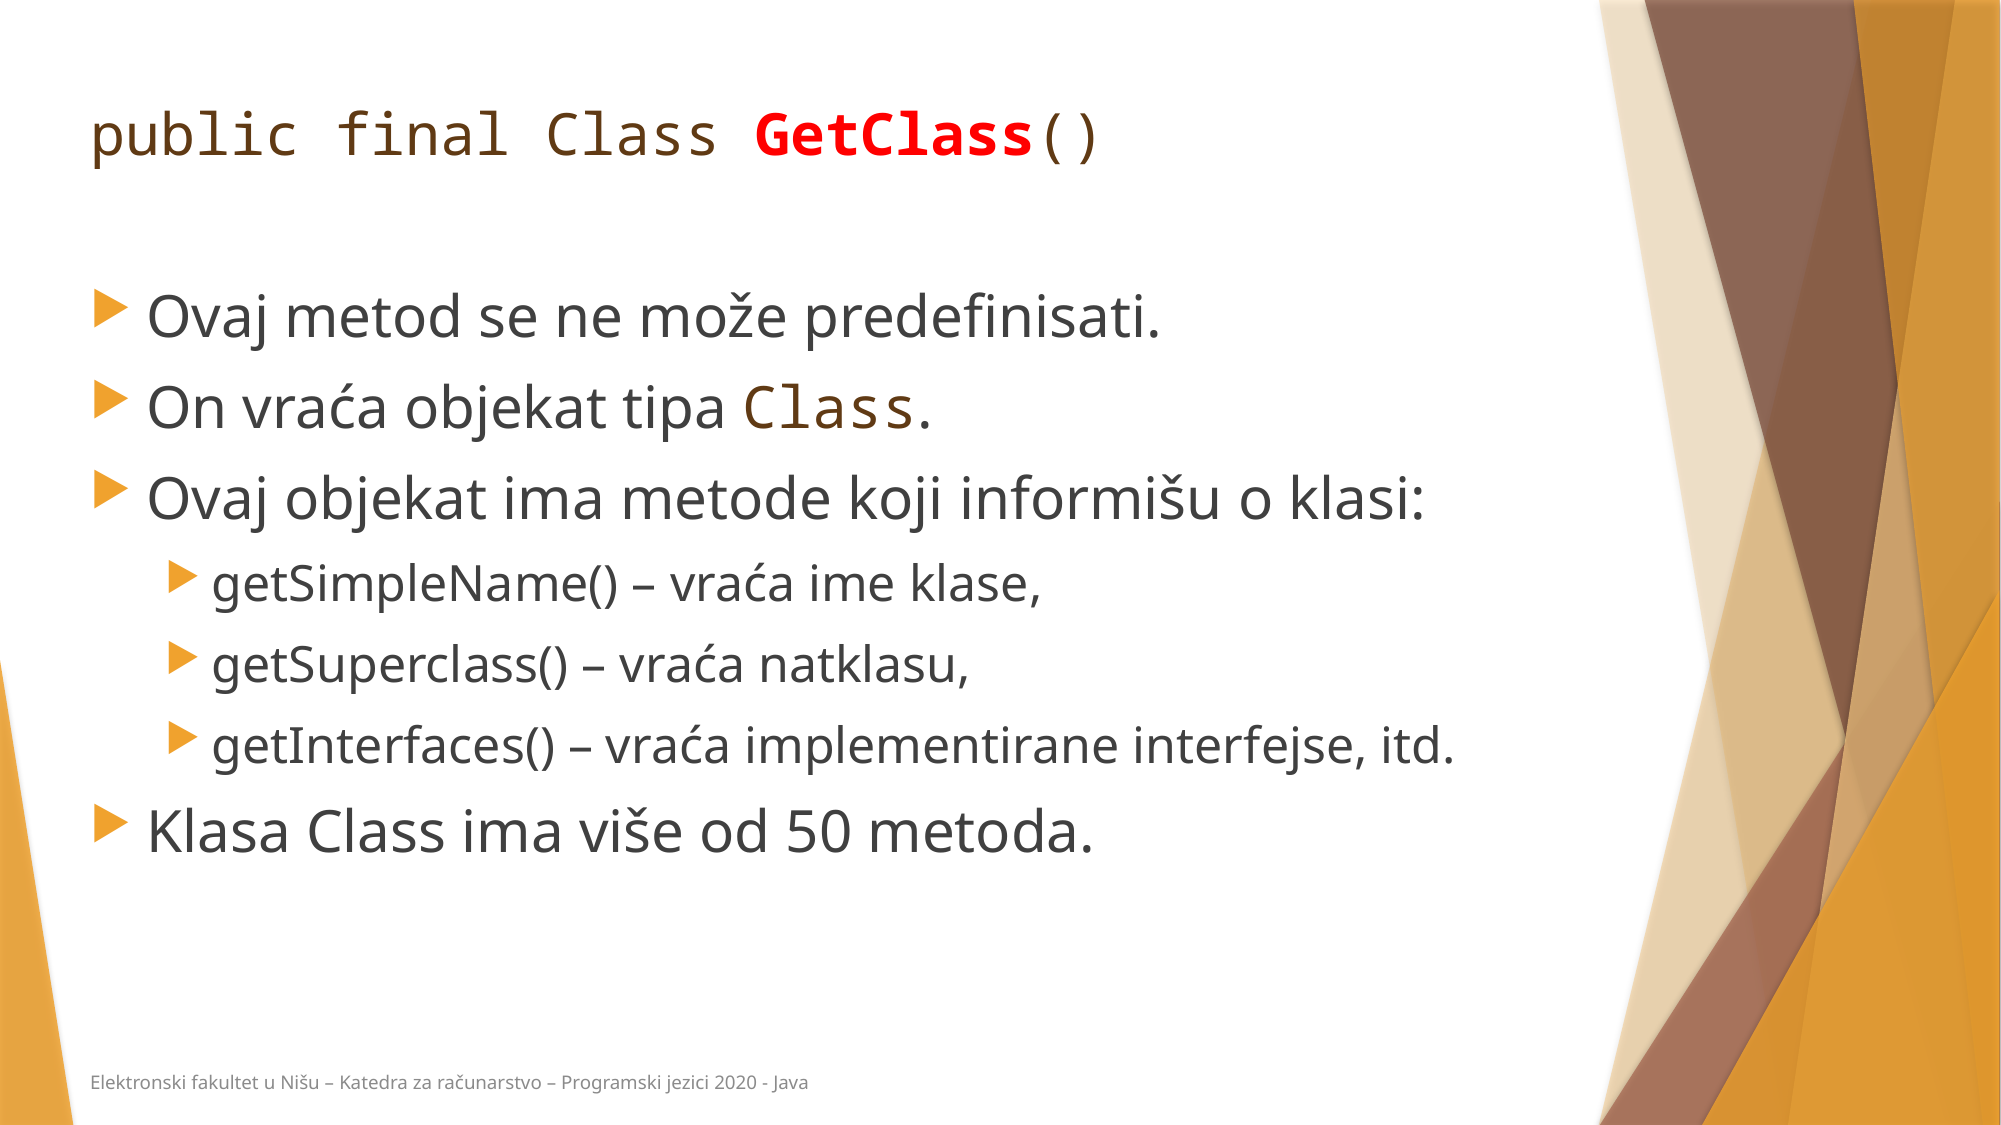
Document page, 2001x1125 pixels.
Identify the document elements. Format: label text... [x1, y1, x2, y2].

list public final Class GetClass() Ovaj metod se ne može predefinisati. On vraća objekat tipa Class. Ovaj objekat ima metode koji informišu o klasi: getSimpleName() – vraća ime klase, getSuperclass() – vraća natklasu, getInterfaces() – vraća implementirane interfejse, itd. Klasa Class ima više od 50 metoda. [75, 90, 1656, 1054]
footer Elektronski fakultet u Nišu – Katedra za računarstvo – Programski jezici 2020 - Java [75, 1053, 1145, 1114]
